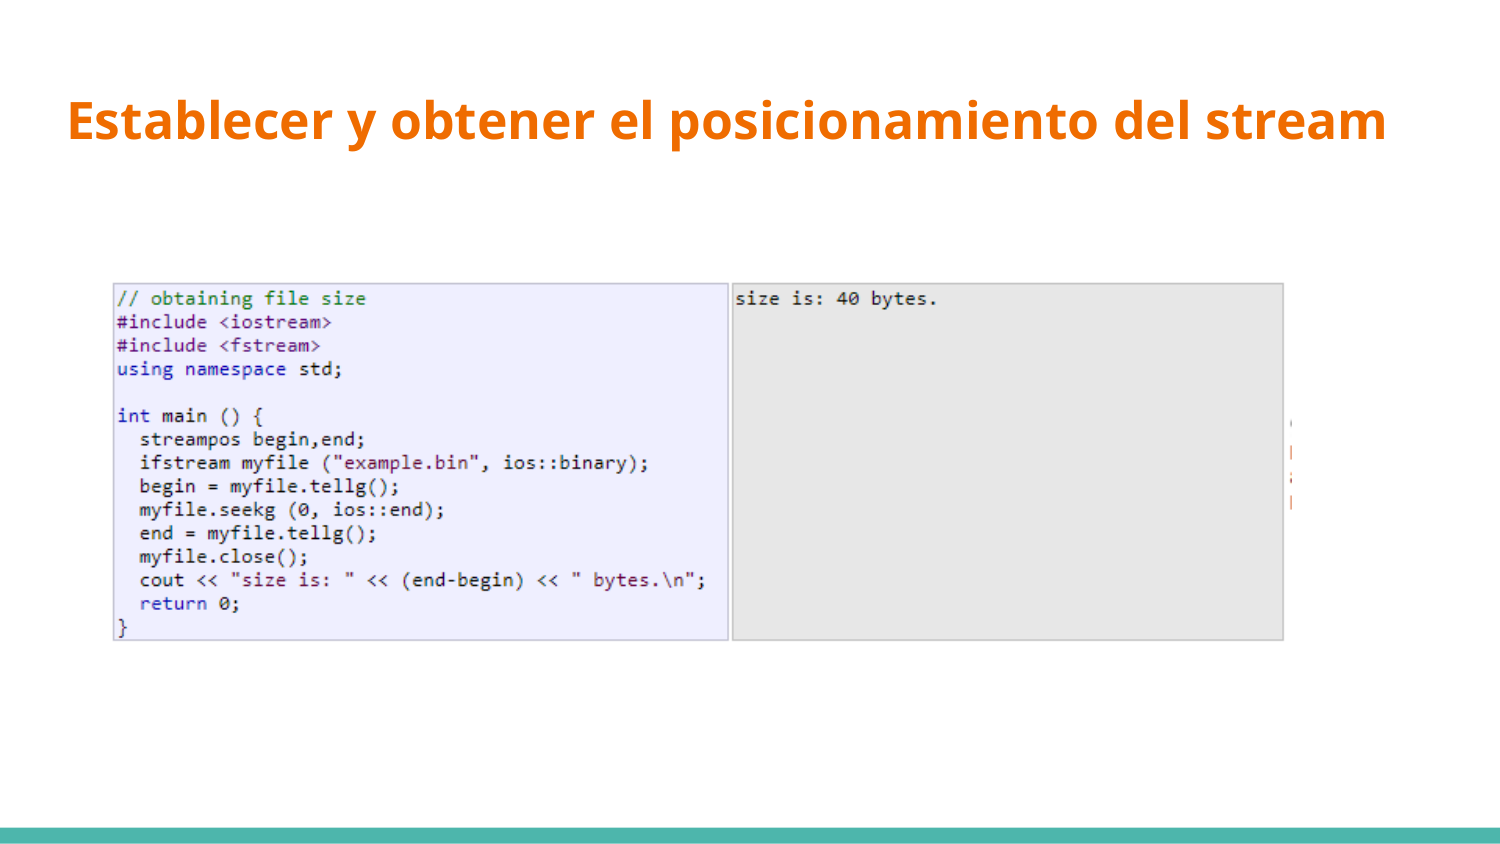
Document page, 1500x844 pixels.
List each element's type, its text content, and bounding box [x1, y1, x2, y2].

title Establecer y obtener el posicionamiento del stream [51, 72, 1449, 189]
picture [109, 279, 1292, 650]
